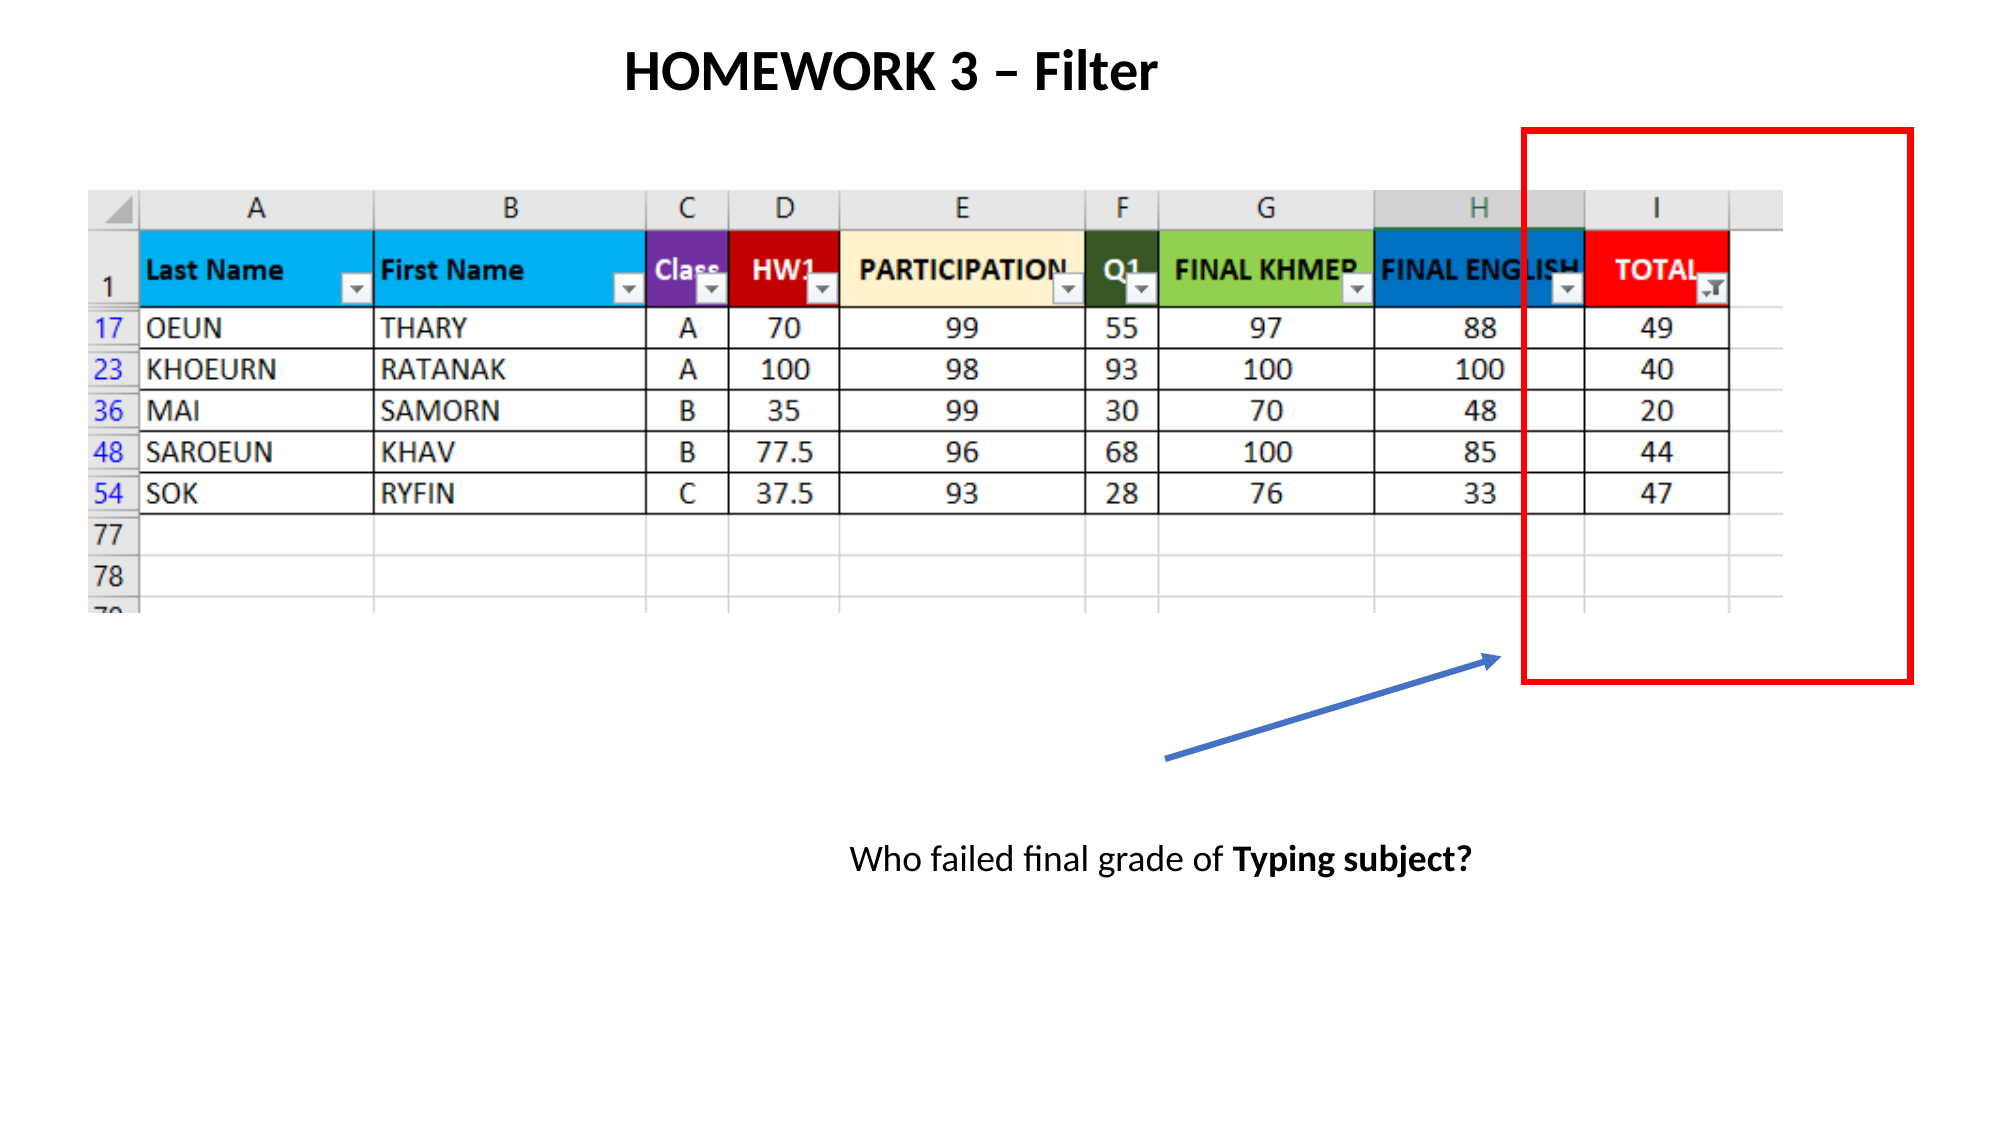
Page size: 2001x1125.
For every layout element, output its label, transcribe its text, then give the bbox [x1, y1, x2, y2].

text_box [1524, 130, 1911, 683]
text_box Who failed final grade of Typing subject? [834, 758, 1496, 887]
picture [88, 190, 1784, 614]
text_box HOMEWORK 3 – Filter [609, 24, 1181, 110]
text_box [1164, 656, 1502, 760]
